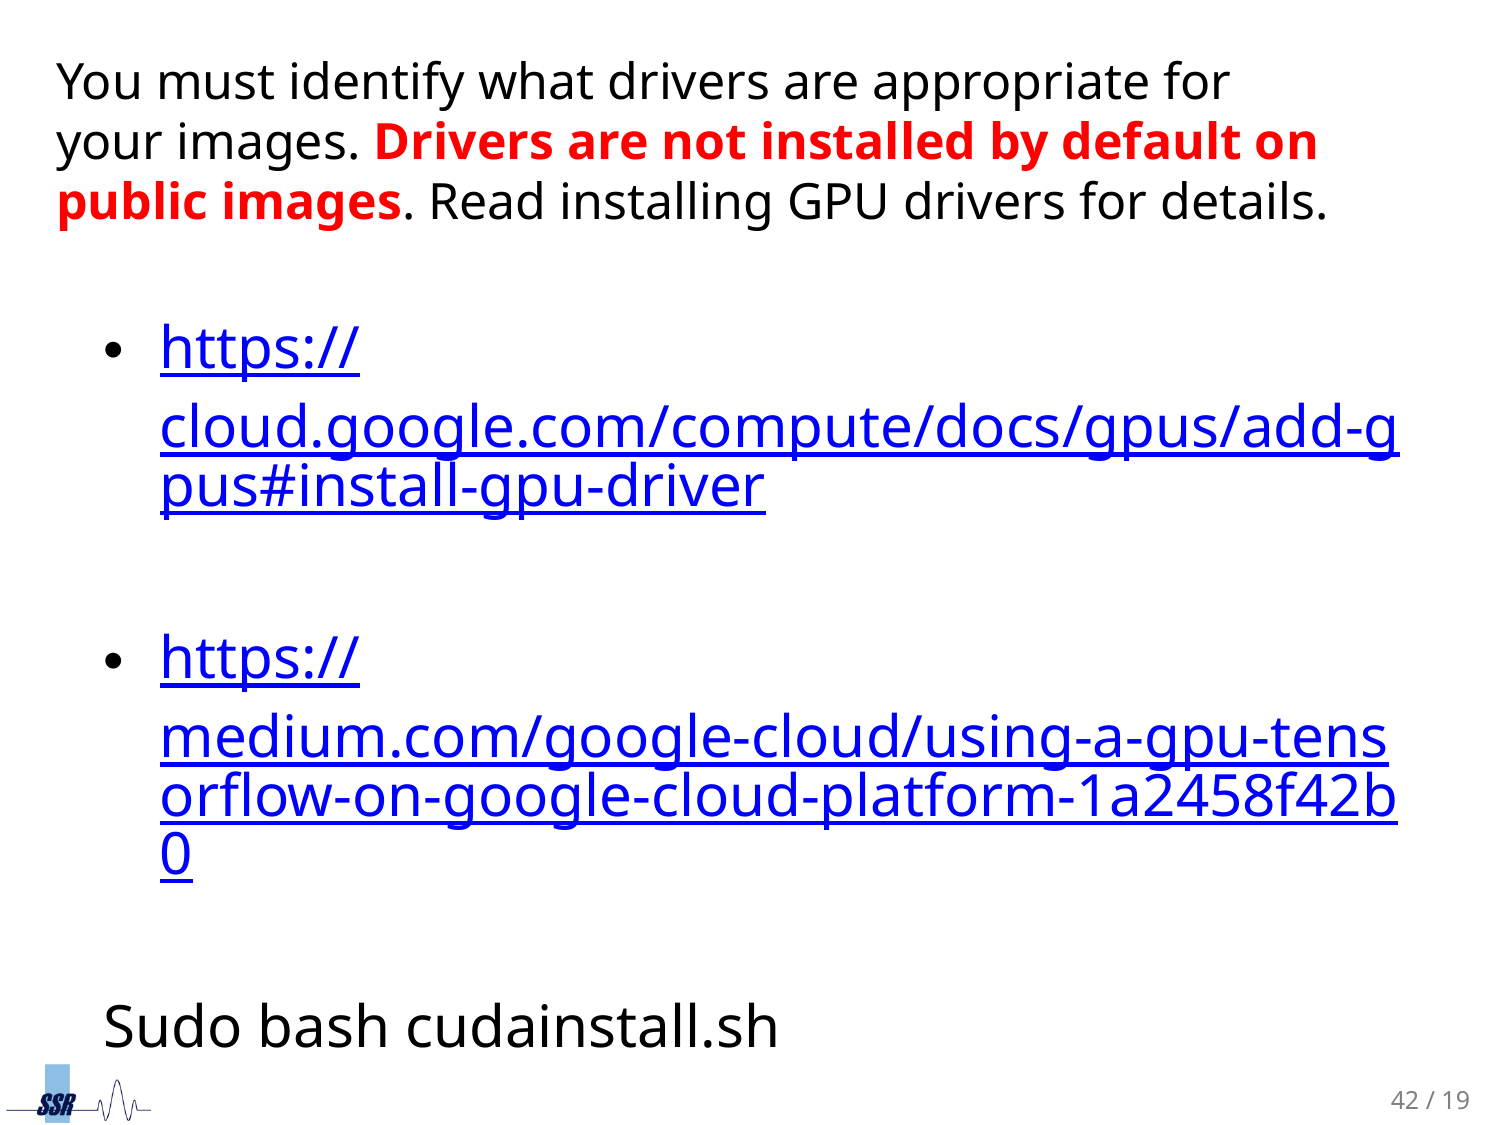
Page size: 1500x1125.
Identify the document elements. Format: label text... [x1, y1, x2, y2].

picture [1, 1062, 151, 1125]
list https://cloud.google.com/compute/docs/gpus/add-gpus#install-gpu-driver https://medium.com/google-cloud/using-a-gpu-tensorflow-on-google-cloud-platform-1a2458f42b0 Sudo bash cudainstall.sh [88, 302, 1439, 1046]
text_box You must identify what drivers are appropriate for your images. Drivers are not installed by default on public images. Read installing GPU drivers for details. [41, 42, 1353, 238]
